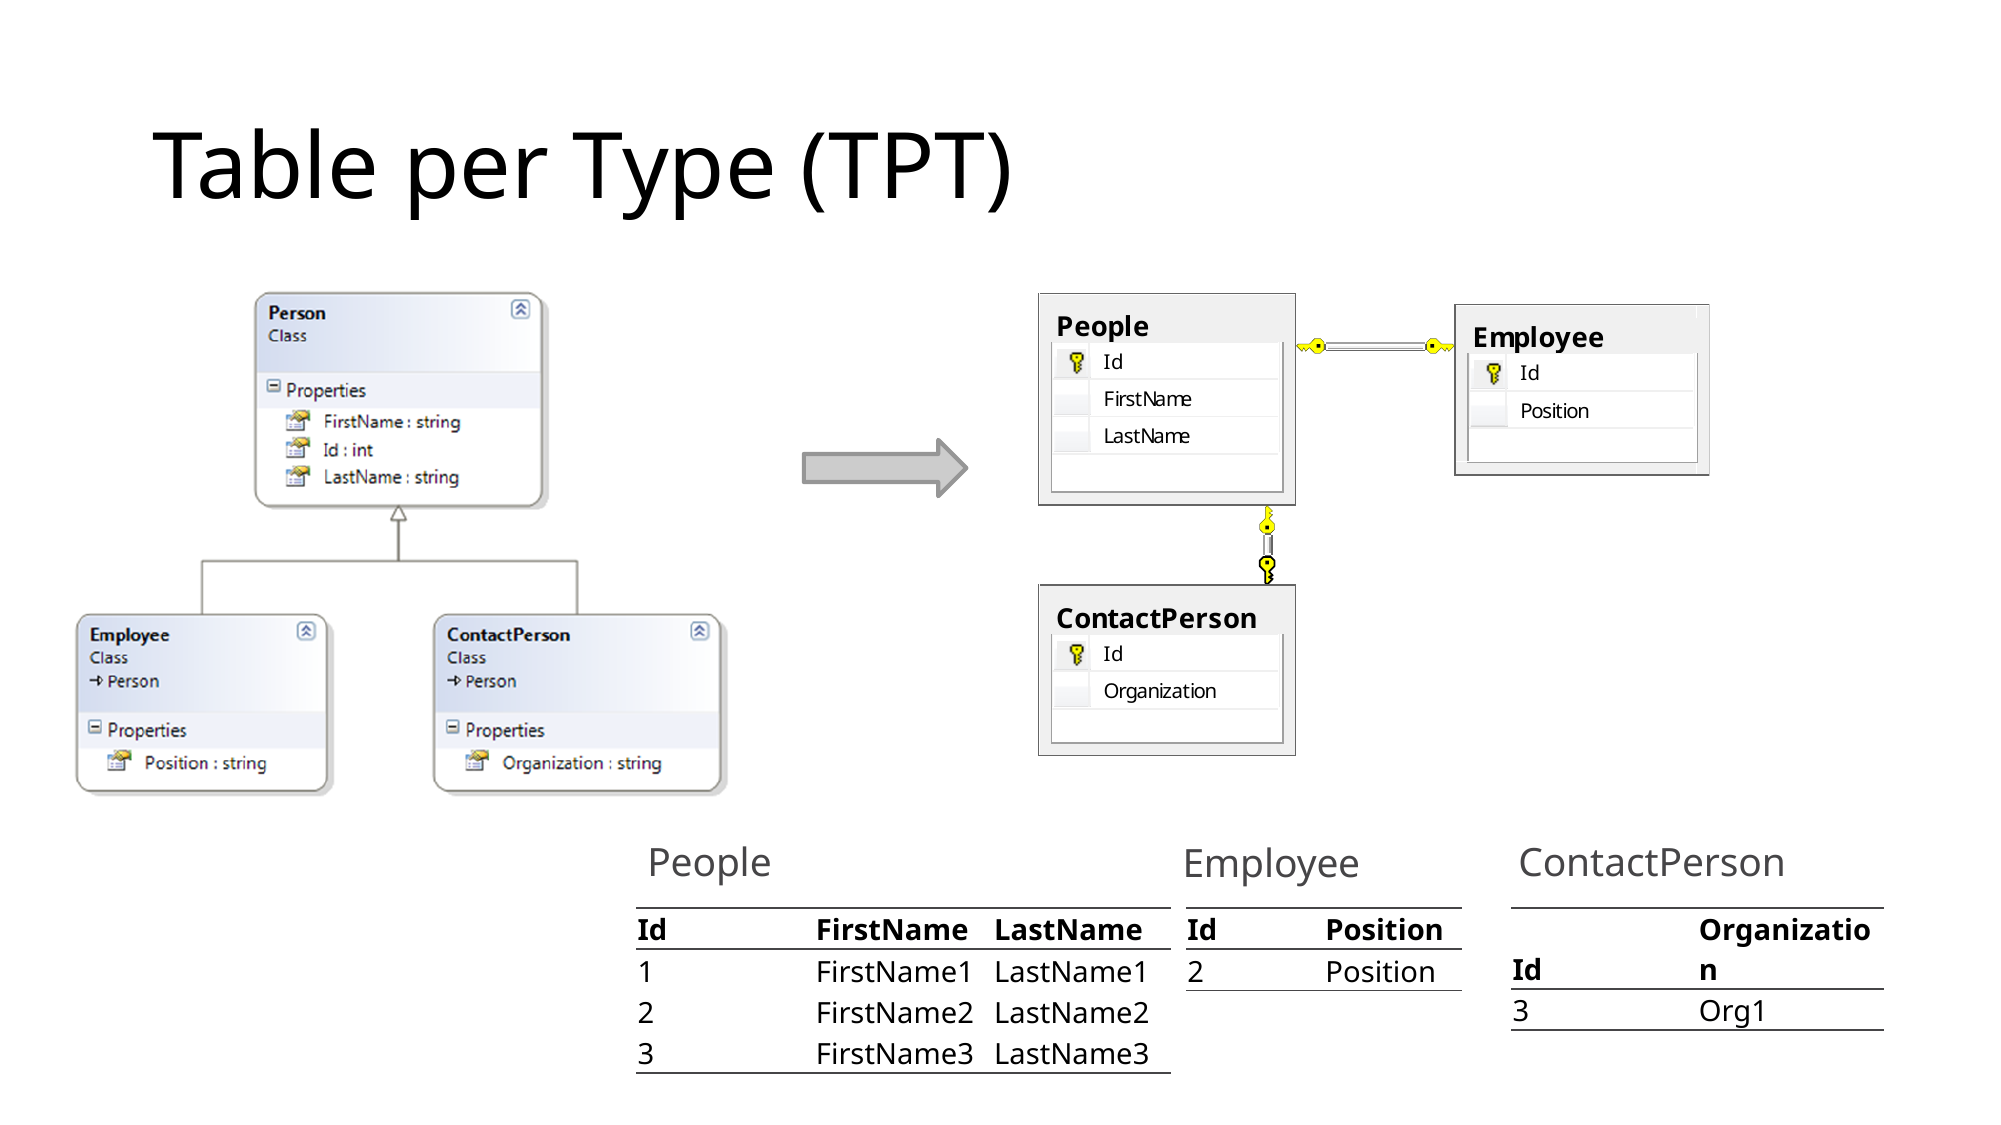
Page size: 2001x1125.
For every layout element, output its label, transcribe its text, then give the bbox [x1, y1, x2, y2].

text_box [803, 439, 967, 497]
table_header Id [1511, 909, 1697, 988]
table_cell 3 [1511, 990, 1697, 1029]
picture [61, 277, 733, 803]
table_cell LastName3 [993, 1032, 1171, 1072]
table_header Position [1324, 909, 1462, 948]
table_cell 2 [1186, 950, 1324, 990]
table_header LastName [993, 909, 1171, 948]
table_cell FirstName1 [814, 950, 993, 991]
table_header FirstName [814, 909, 993, 948]
picture [1037, 292, 1710, 756]
table_header Organization [1697, 909, 1884, 988]
table_cell 1 [636, 950, 814, 991]
table_cell 3 [636, 1032, 814, 1072]
text_box ContactPerson [1503, 830, 1801, 893]
table_cell LastName2 [993, 991, 1171, 1032]
table_cell FirstName2 [814, 991, 993, 1032]
title Table per Type (TPT) [137, 59, 1863, 278]
text_box Employee [1167, 831, 1375, 893]
table_cell LastName1 [993, 950, 1171, 991]
table_cell FirstName3 [814, 1032, 993, 1072]
table_header Id [1186, 909, 1324, 948]
table_cell Org1 [1697, 990, 1884, 1029]
table_header Id [636, 909, 814, 948]
table_cell Position [1324, 950, 1462, 990]
text_box People [632, 830, 787, 893]
table_cell 2 [636, 991, 814, 1032]
